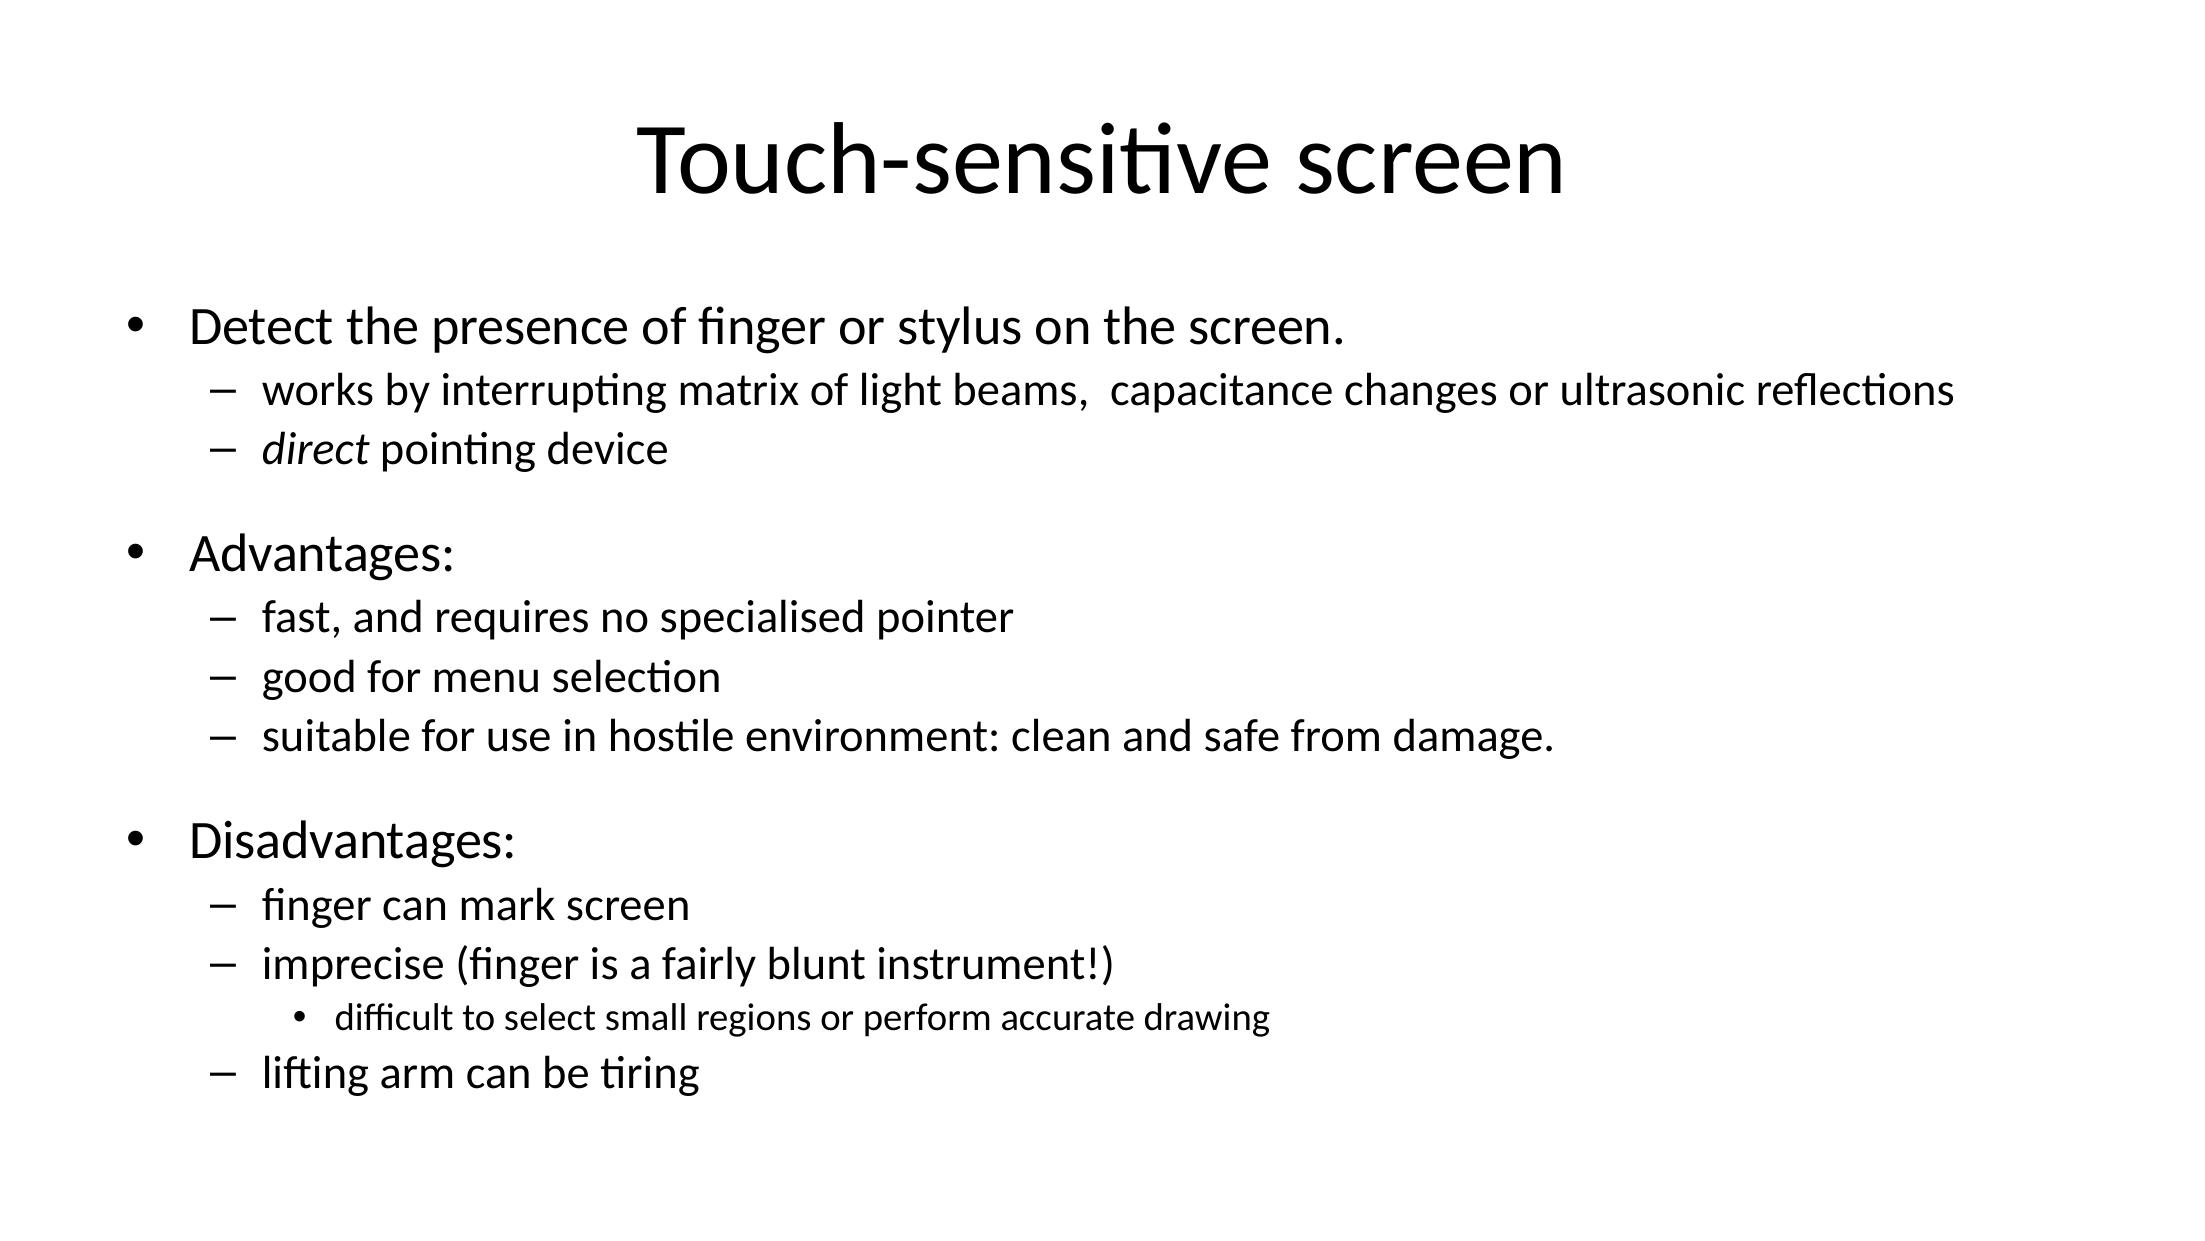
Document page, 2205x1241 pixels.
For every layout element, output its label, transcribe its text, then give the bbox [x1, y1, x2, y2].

title Touch-sensitive screen [110, 49, 2095, 257]
list Detect the presence of finger or stylus on the screen. works by interrupting matrix of light beams, capacitance changes or ultrasonic reflections direct pointing device Advantages: fast, and requires no specialised pointer good for menu selection suitable for use in hostile environment: clean and safe from damage. Disadvantages: finger can mark screen imprecise (finger is a fairly blunt instrument!) difficult to select small regions or perform accurate drawing lifting arm can be tiring [110, 289, 2095, 1108]
